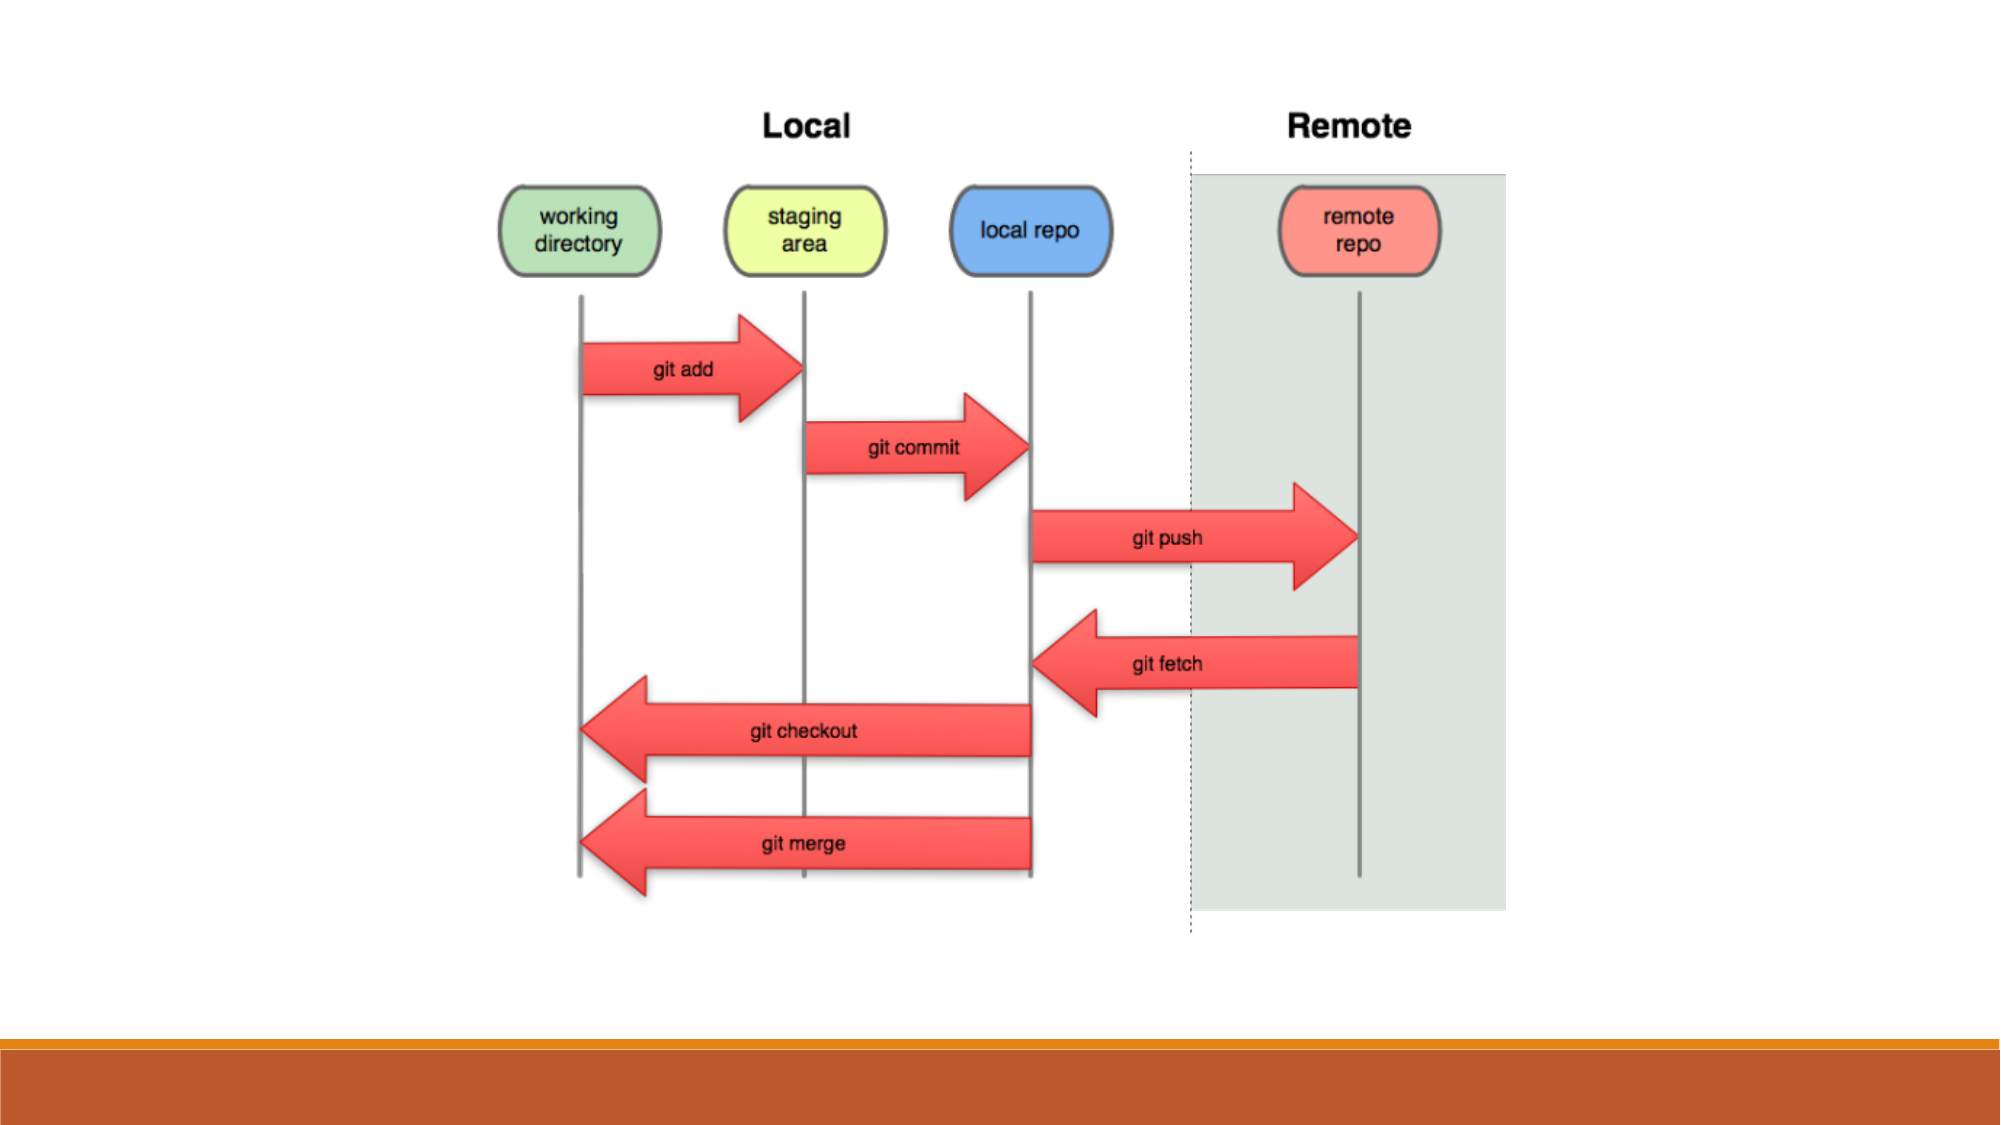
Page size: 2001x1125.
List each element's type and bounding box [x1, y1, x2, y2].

picture [494, 104, 1506, 935]
